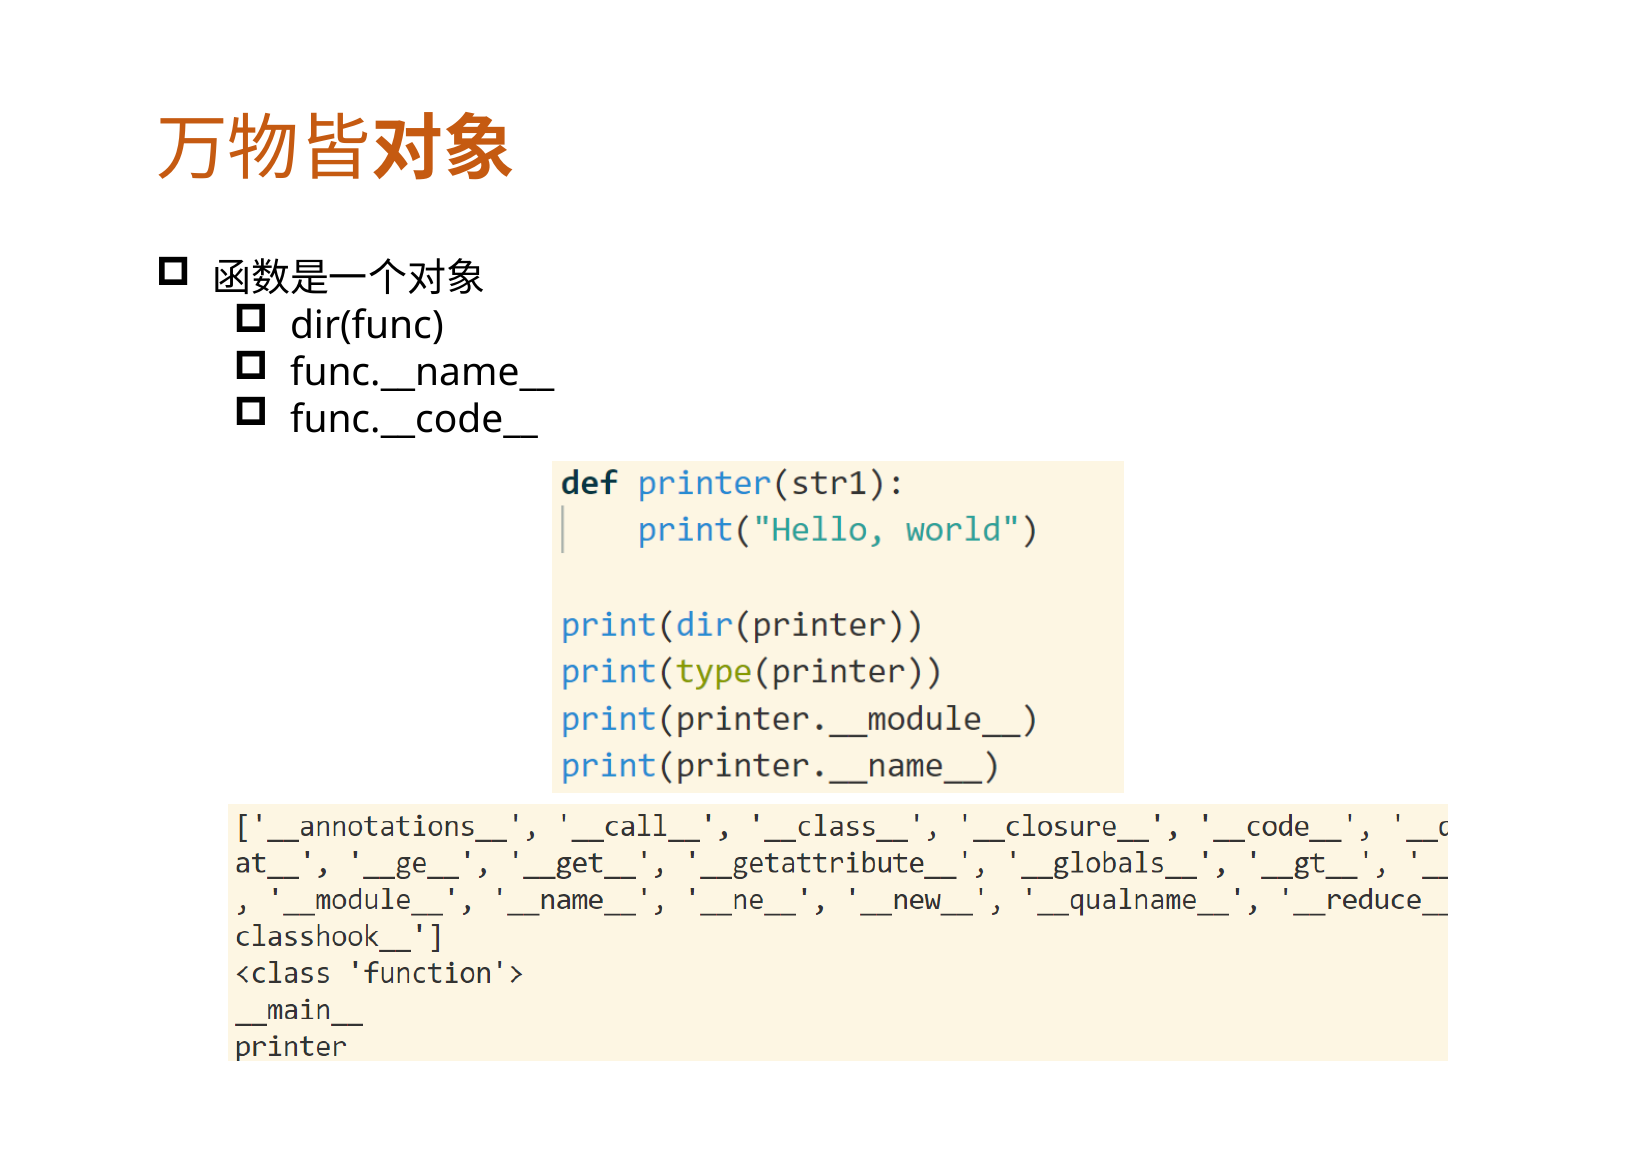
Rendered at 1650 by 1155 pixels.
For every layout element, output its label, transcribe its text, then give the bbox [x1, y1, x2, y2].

text_box 函数是一个对象 dir(func) func.__name__ func.__code__ [141, 245, 1535, 448]
picture [228, 804, 1448, 1061]
picture [552, 461, 1124, 794]
text_box 万物皆对象 [141, 94, 531, 196]
